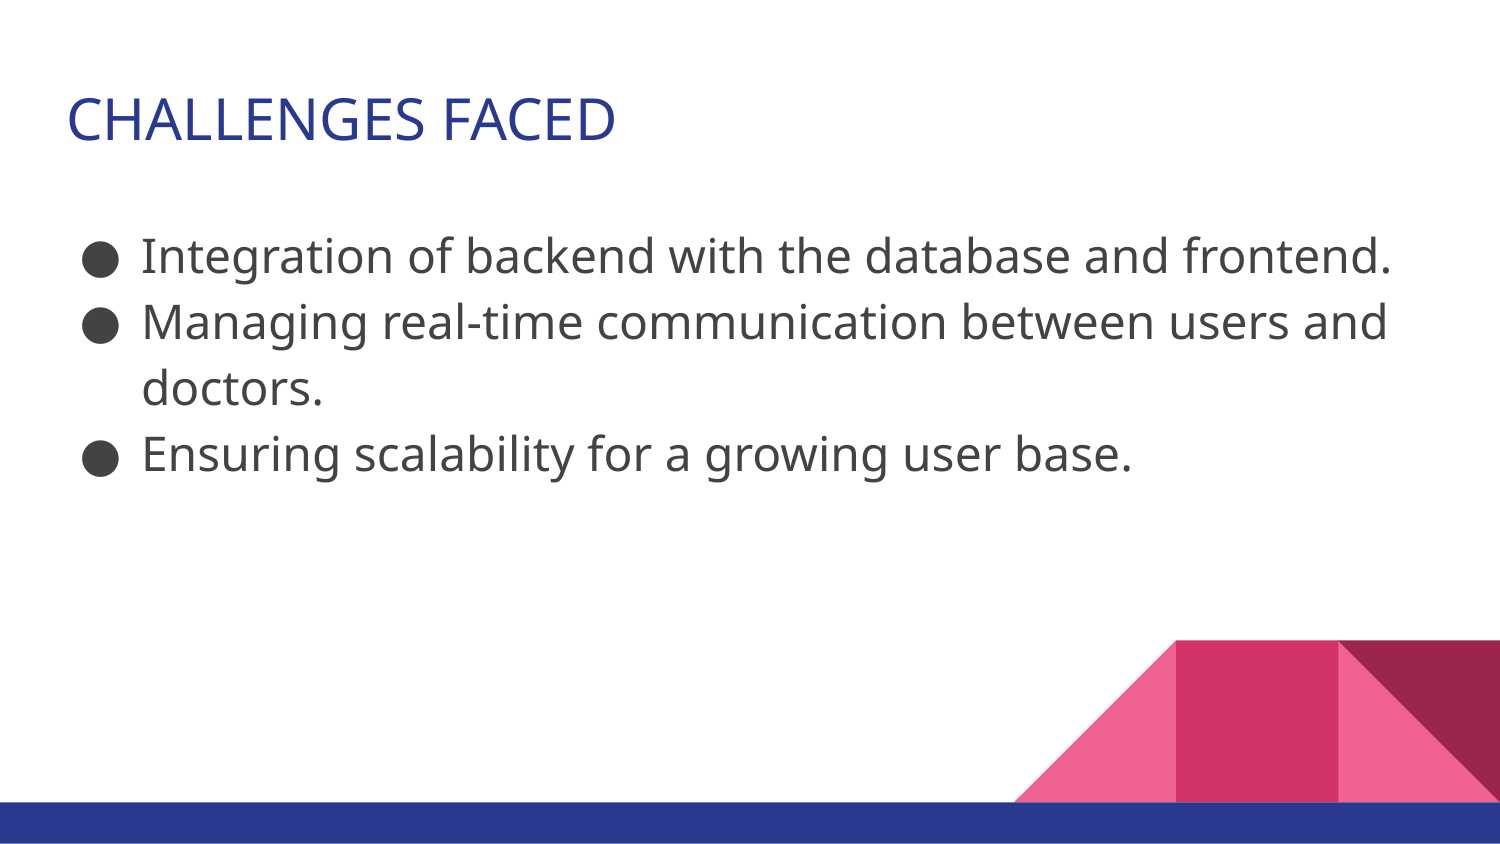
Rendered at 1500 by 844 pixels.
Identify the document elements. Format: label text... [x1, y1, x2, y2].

title CHALLENGES FACED [51, 67, 1449, 167]
list Integration of backend with the database and frontend. Managing real-time communication between users and doctors. Ensuring scalability for a growing user base. [51, 201, 1449, 750]
